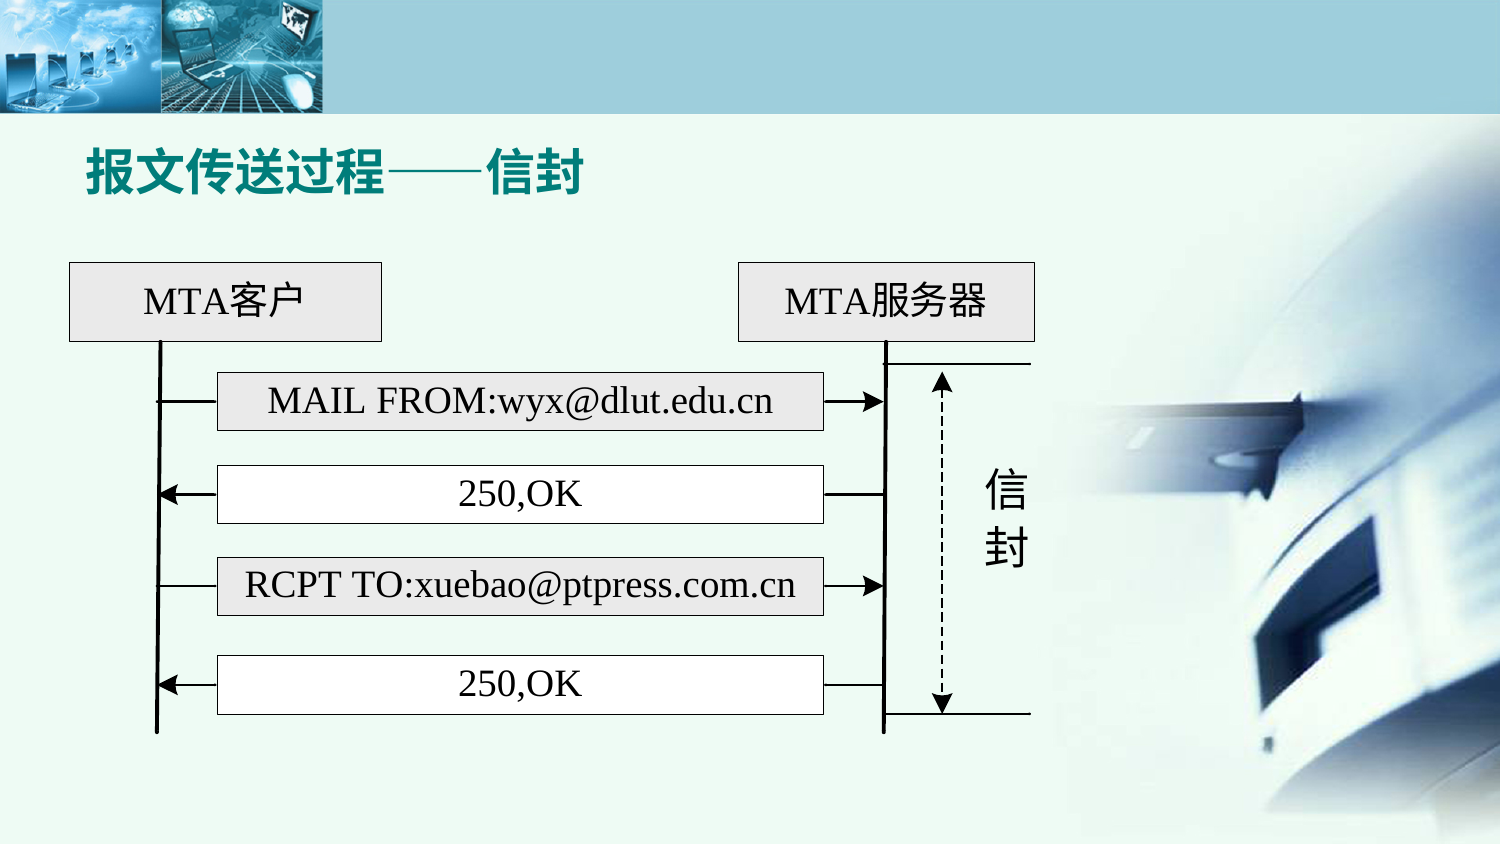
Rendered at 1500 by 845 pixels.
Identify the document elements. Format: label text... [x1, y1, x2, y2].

title 报文传送过程——信封 [70, 105, 733, 236]
picture [0, 1, 1500, 844]
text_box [64, 257, 1039, 742]
